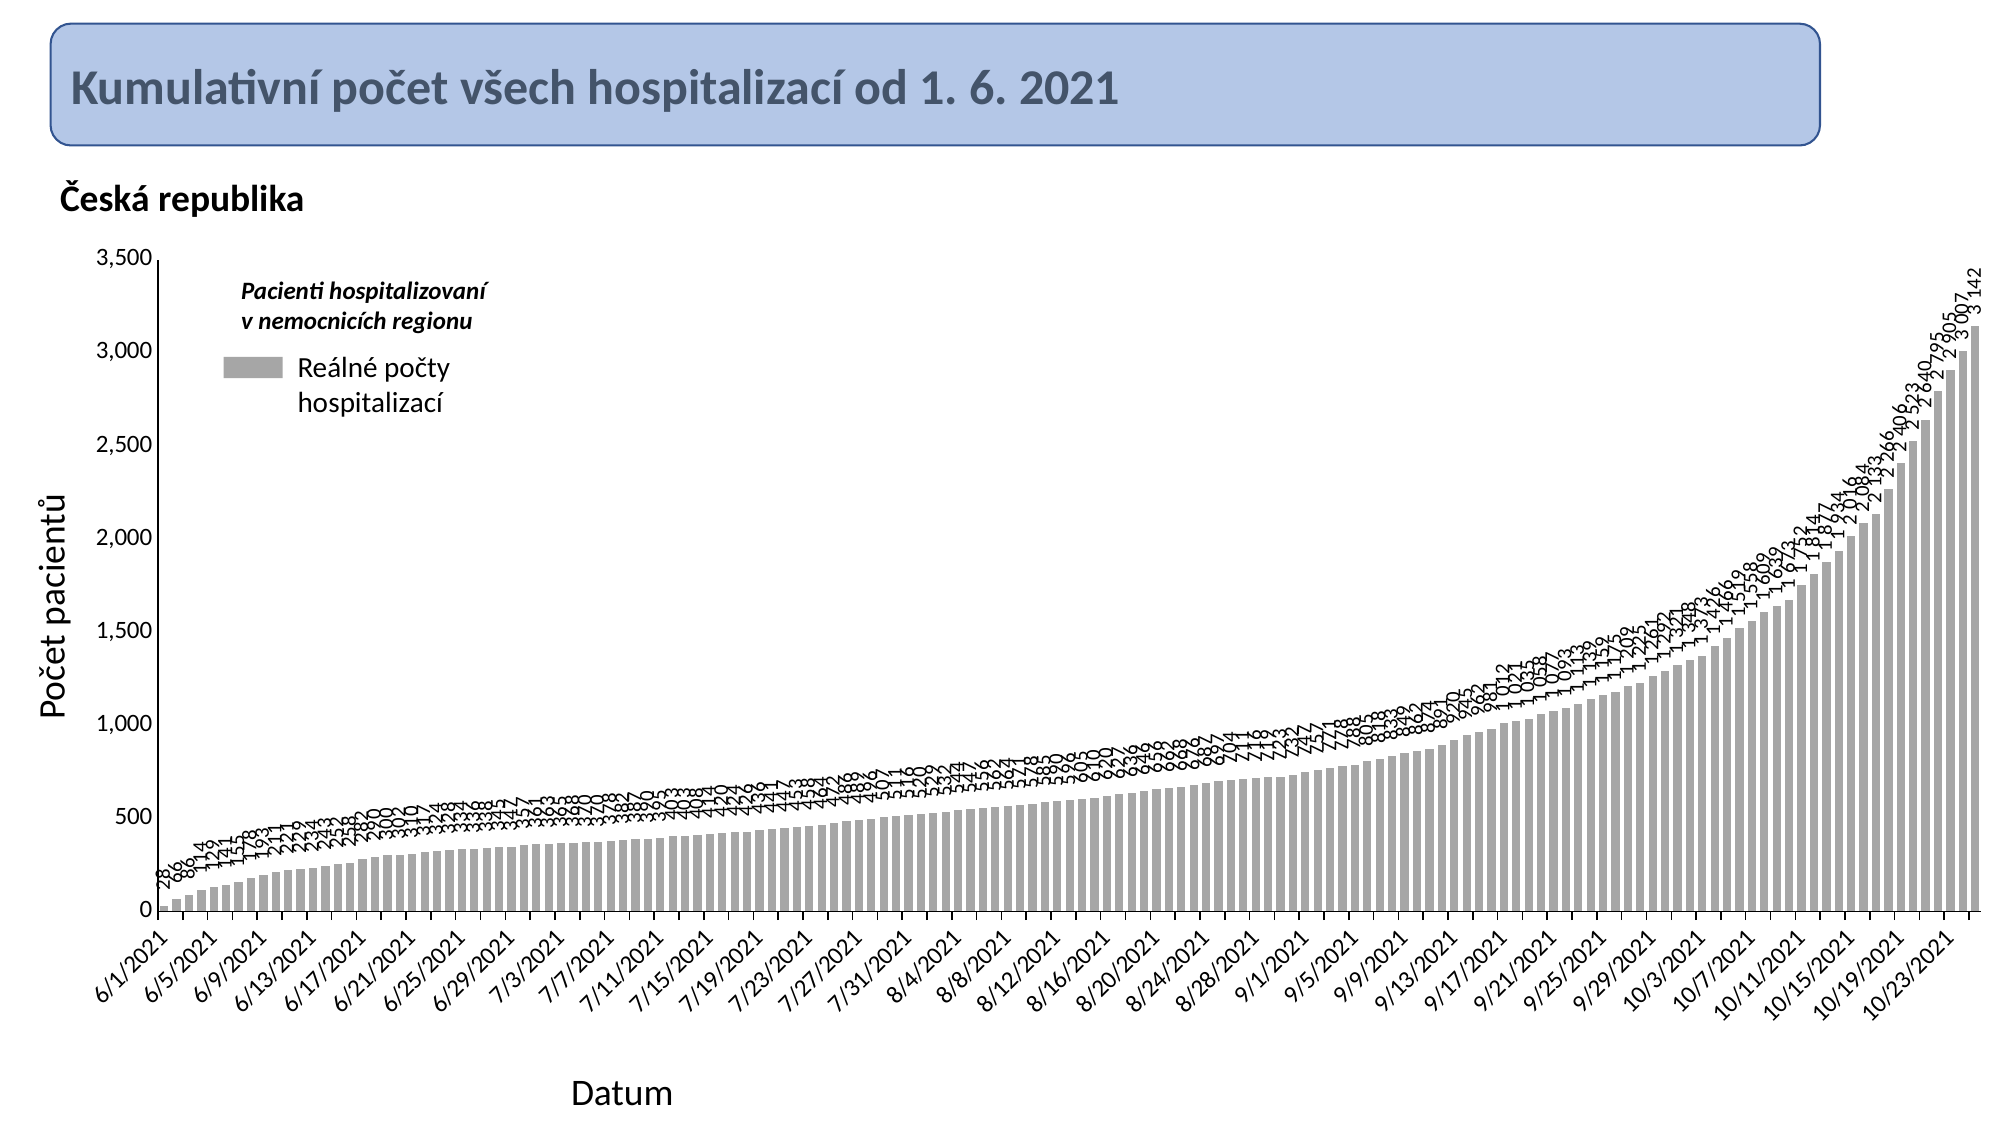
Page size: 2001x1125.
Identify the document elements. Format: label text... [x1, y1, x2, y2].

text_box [223, 341, 534, 448]
text_box Česká republika [45, 167, 1474, 227]
text_box Kumulativní počet všech hospitalizací od 1. 6. 2021 [49, 22, 1822, 147]
text_box Počet pacientů [19, 470, 50, 735]
chart [50, 234, 1987, 1055]
text_box Datum [556, 1060, 689, 1121]
